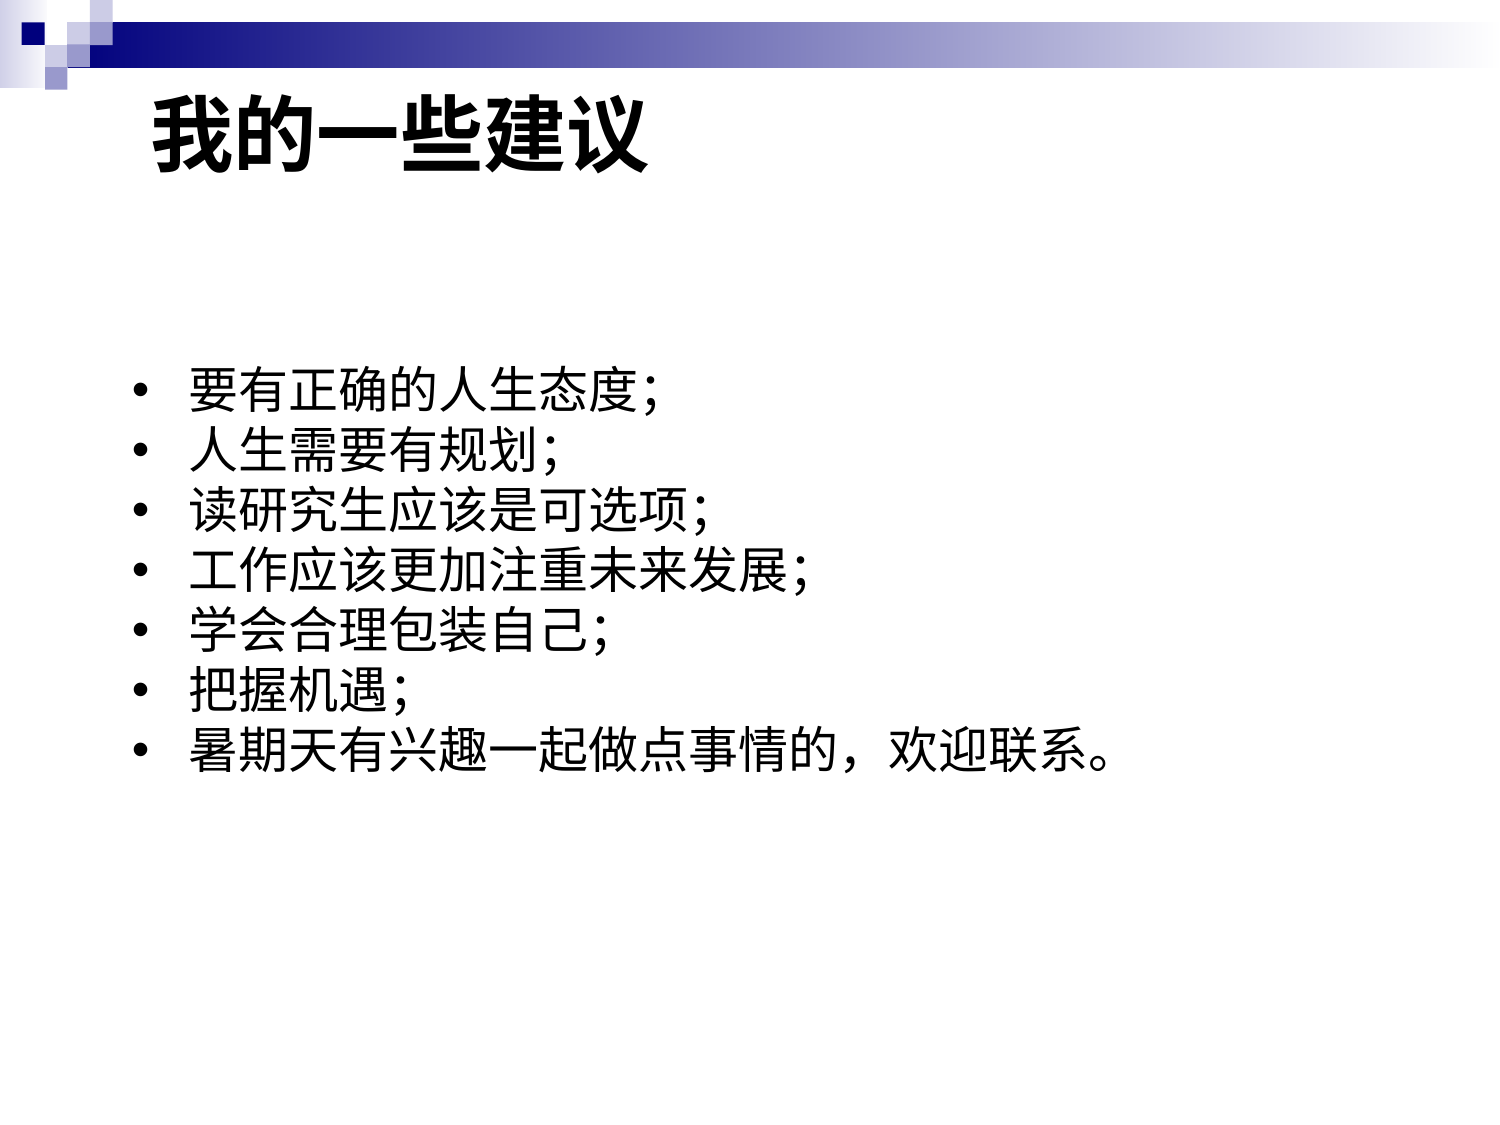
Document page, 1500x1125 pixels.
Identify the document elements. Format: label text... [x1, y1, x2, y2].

text_box 要有正确的人生态度； 人生需要有规划； 读研究生应该是可选项； 工作应该更加注重未来发展； 学会合理包装自己； 把握机遇； 暑期天有兴趣一起做点事情的，欢迎联系。 [117, 351, 1219, 787]
text_box 我的一些建议 [135, 74, 1425, 300]
